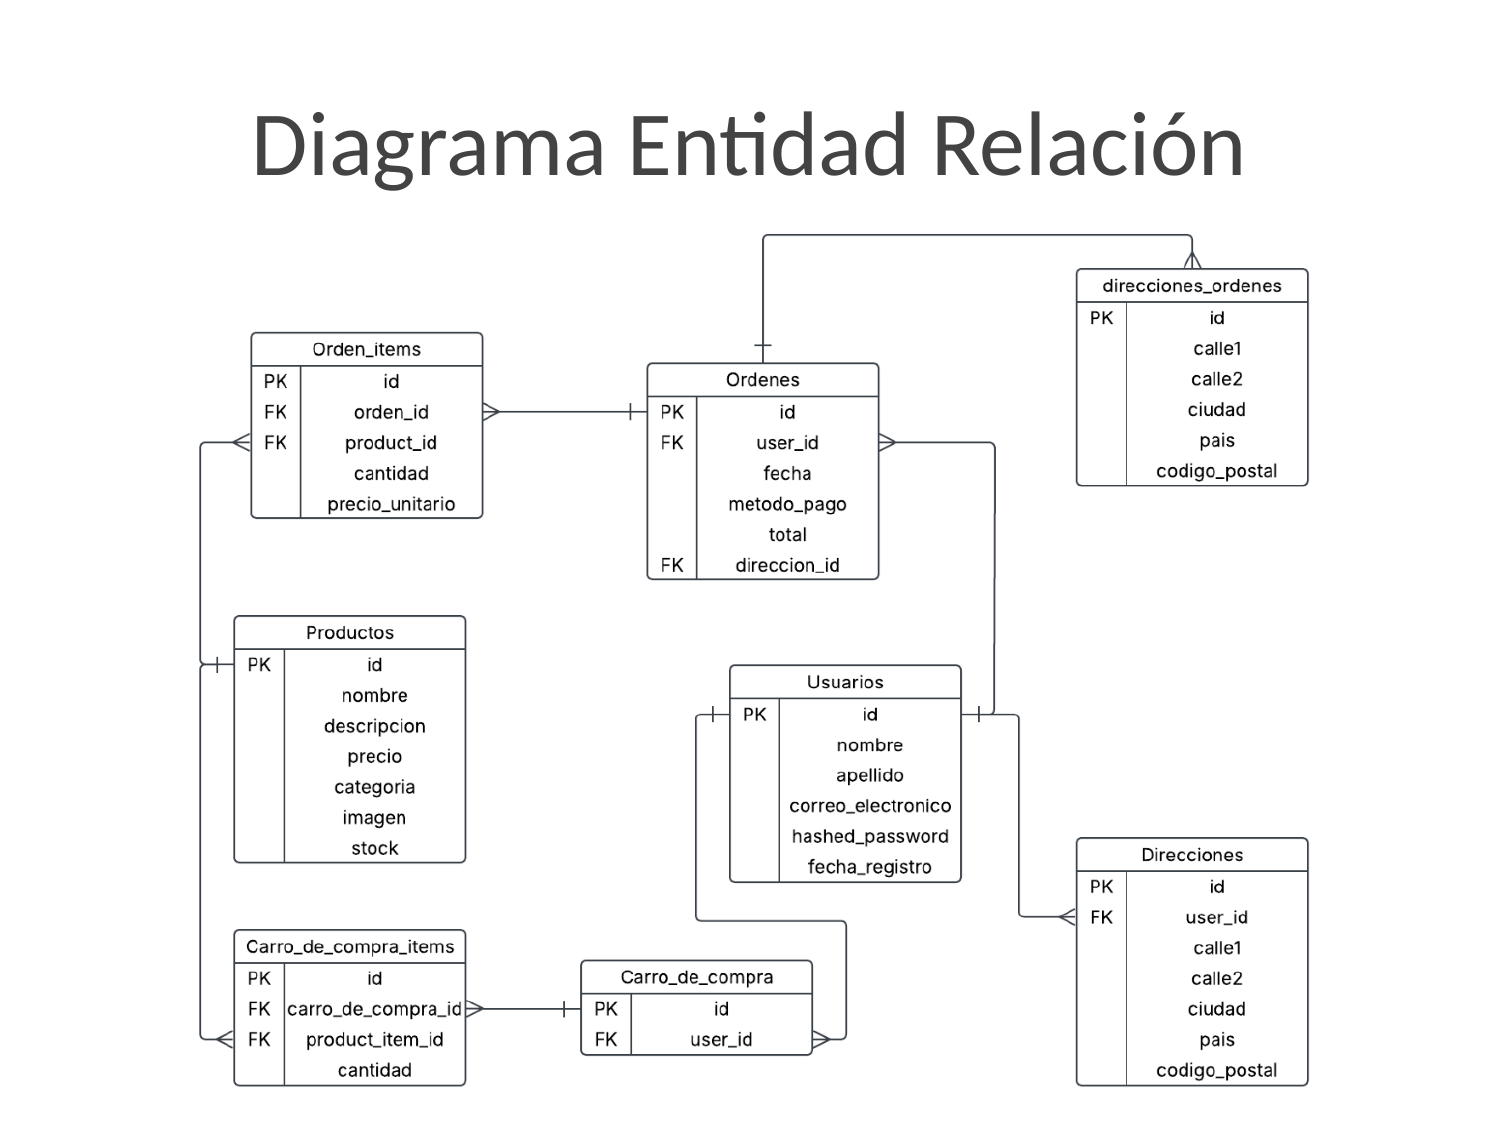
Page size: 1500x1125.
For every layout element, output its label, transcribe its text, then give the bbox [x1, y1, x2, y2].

title Diagrama Entidad Relación [75, 45, 1425, 233]
picture [141, 200, 1359, 1116]
